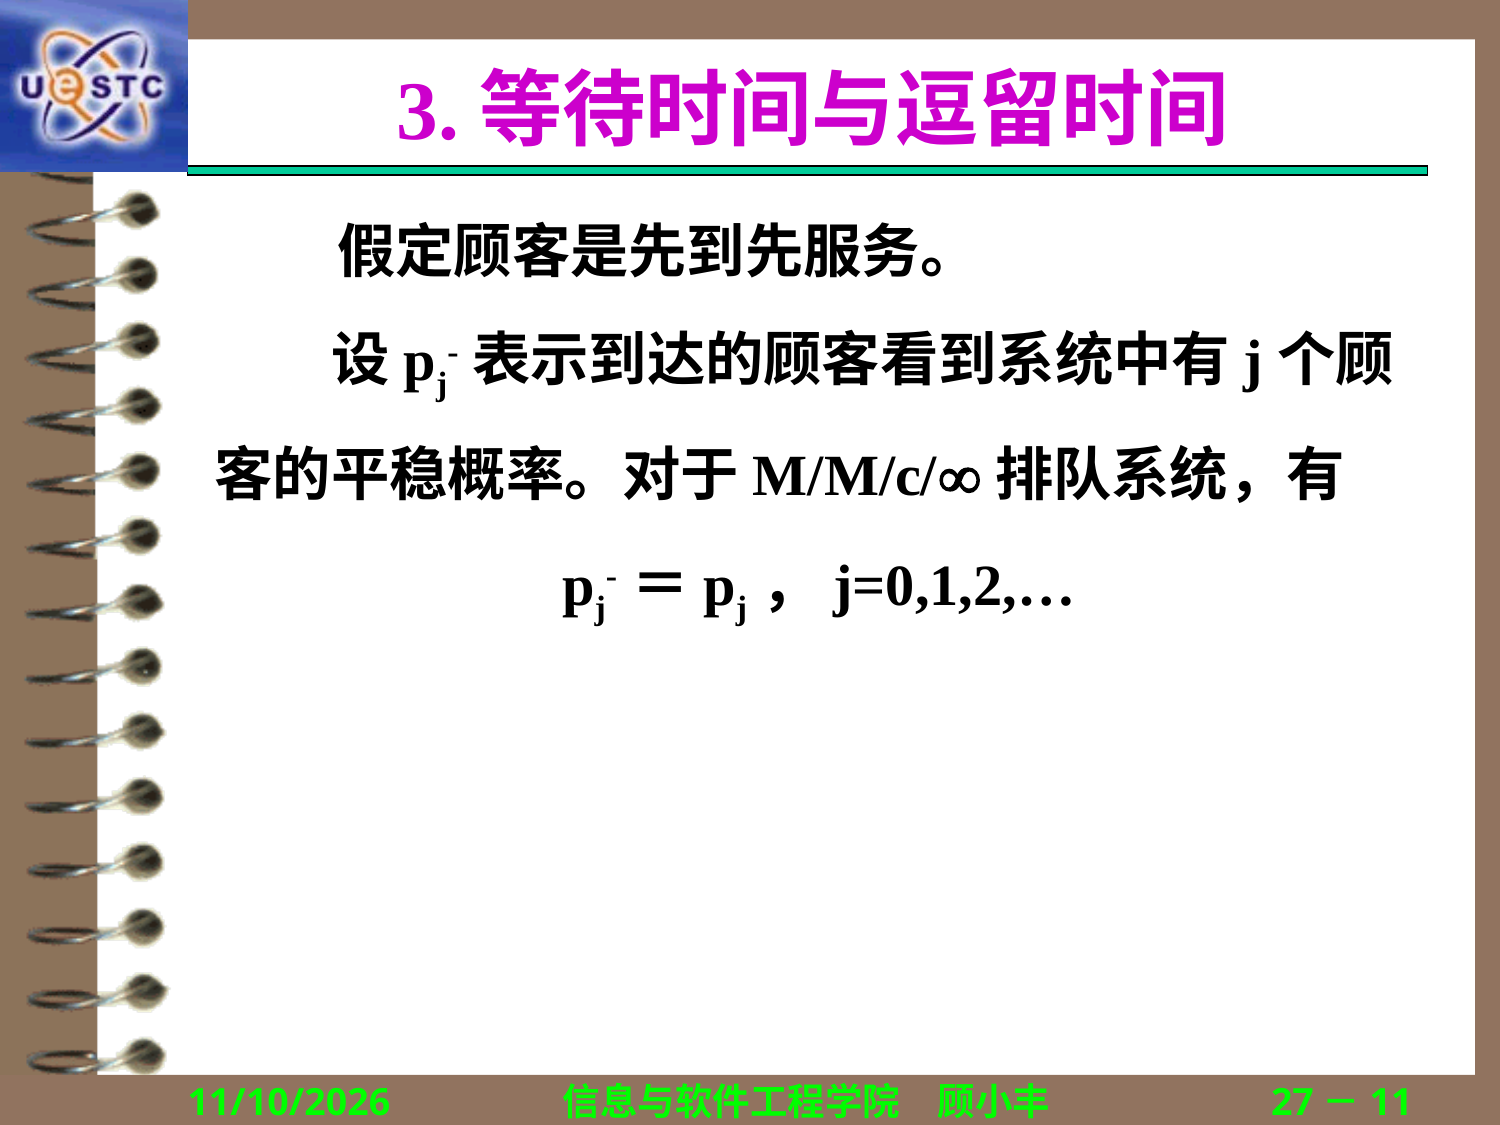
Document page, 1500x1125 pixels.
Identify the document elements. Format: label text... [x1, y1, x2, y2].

slide_number 27－11 [1162, 1077, 1413, 1123]
list 假定顾客是先到先服务。 [337, 200, 1000, 275]
title 3.等待时间与逗留时间 [200, 56, 1425, 157]
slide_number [187, 1077, 462, 1123]
picture [0, 0, 194, 1075]
footer 信息与软件工程学院 顾小丰 [462, 1077, 1151, 1123]
text_box 设pj-表示到达的顾客看到系统中有j个顾客的平稳概率。对于M/M/c/排队系统，有 pj-＝pj，j=0,1,2,… [200, 275, 1438, 634]
